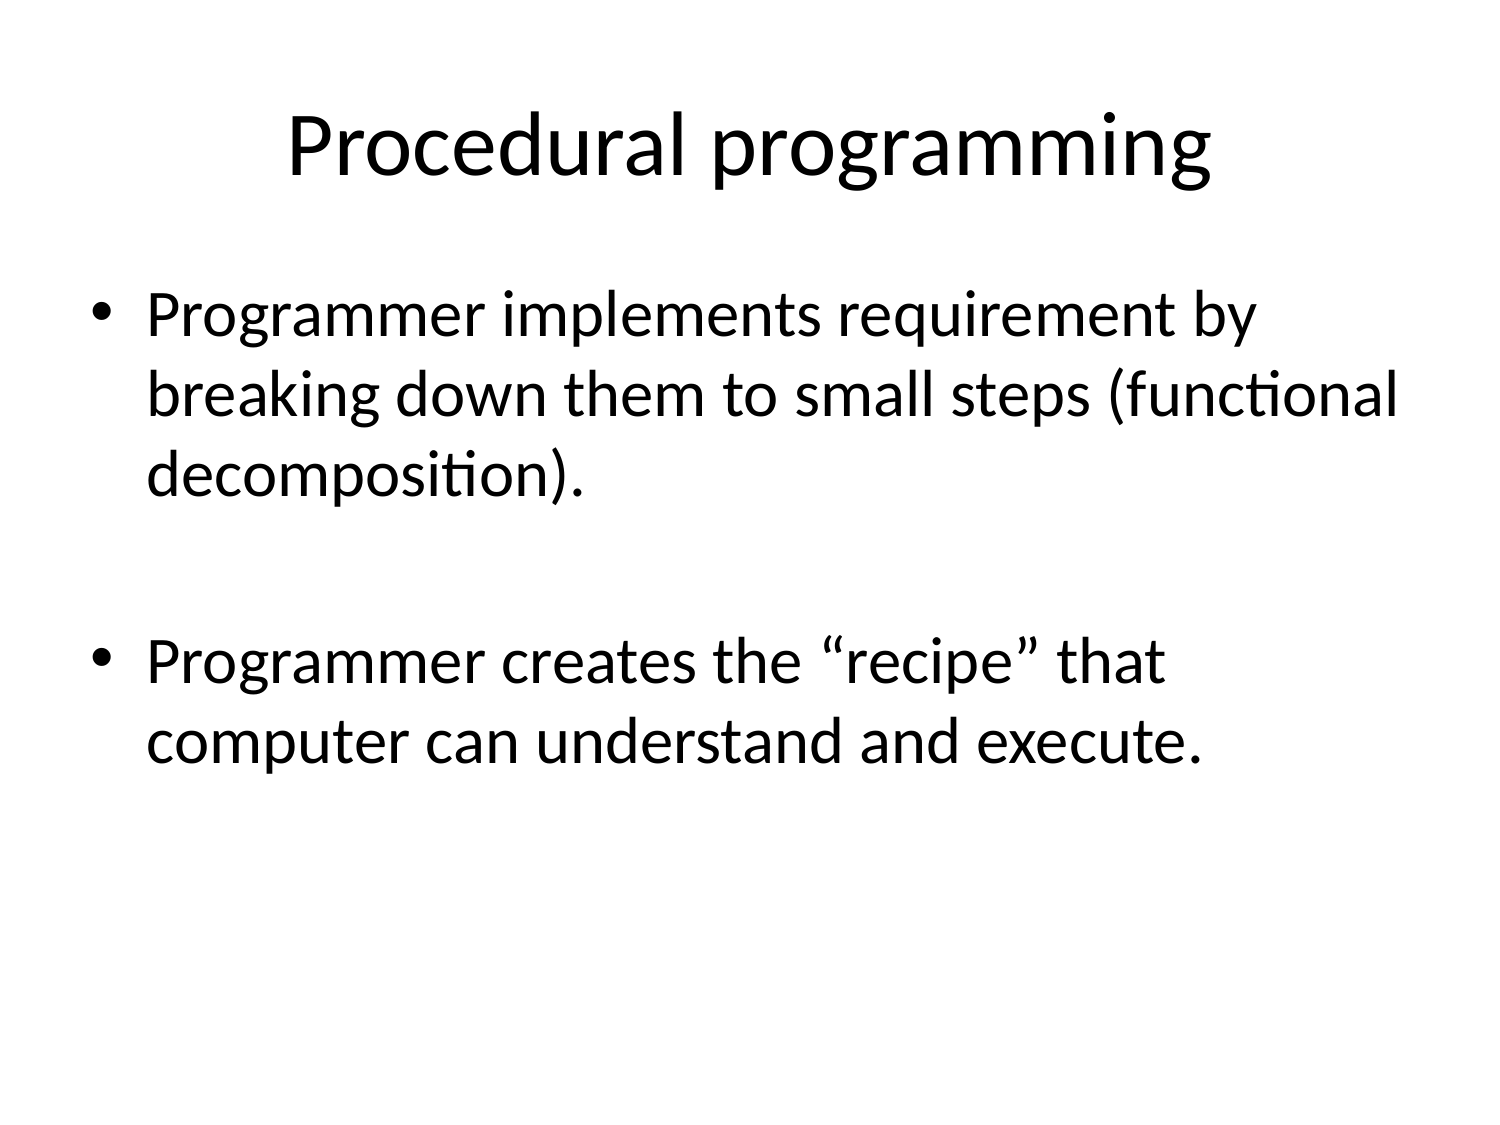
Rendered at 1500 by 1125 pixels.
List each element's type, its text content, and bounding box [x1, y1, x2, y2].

list Programmer implements requirement by breaking down them to small steps (functional decomposition). Programmer creates the “recipe” that computer can understand and execute. [75, 262, 1425, 1005]
title Procedural programming [75, 45, 1425, 233]
